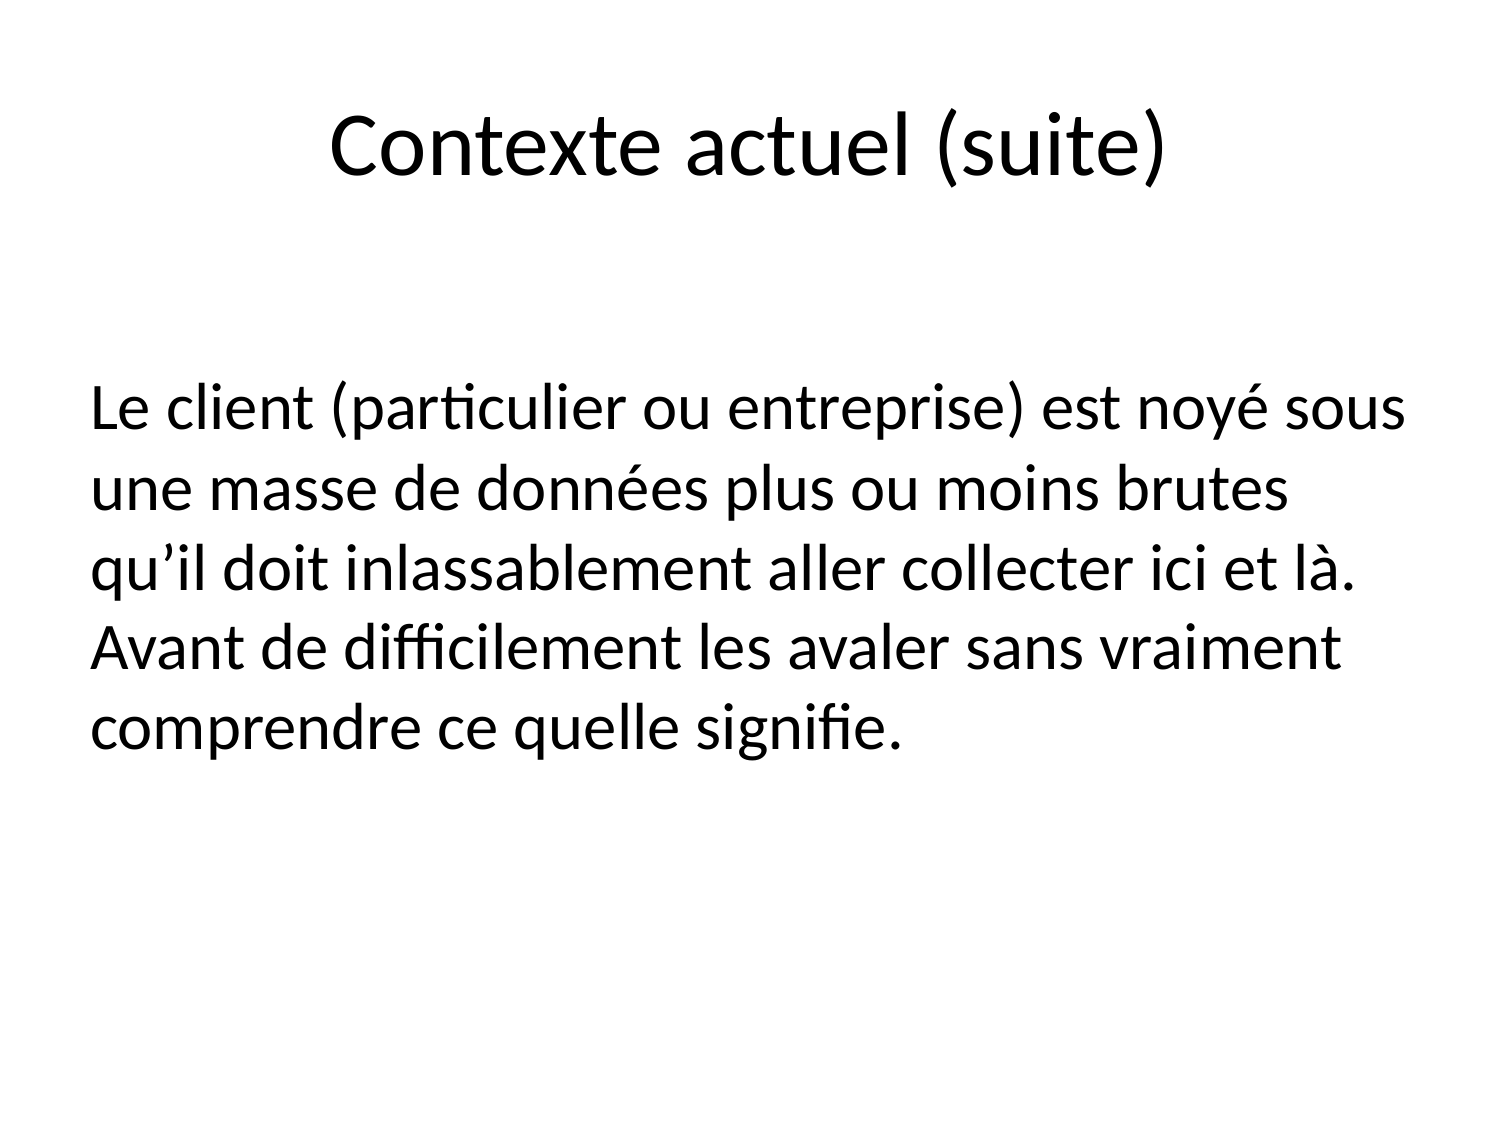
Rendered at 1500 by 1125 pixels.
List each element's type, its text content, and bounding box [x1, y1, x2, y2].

title Contexte actuel (suite) [75, 45, 1425, 233]
list Le client (particulier ou entreprise) est noyé sous une masse de données plus ou moins brutes qu’il doit inlassablement aller collecter ici et là. Avant de difficilement les avaler sans vraiment comprendre ce quelle signifie. [75, 262, 1425, 1005]
